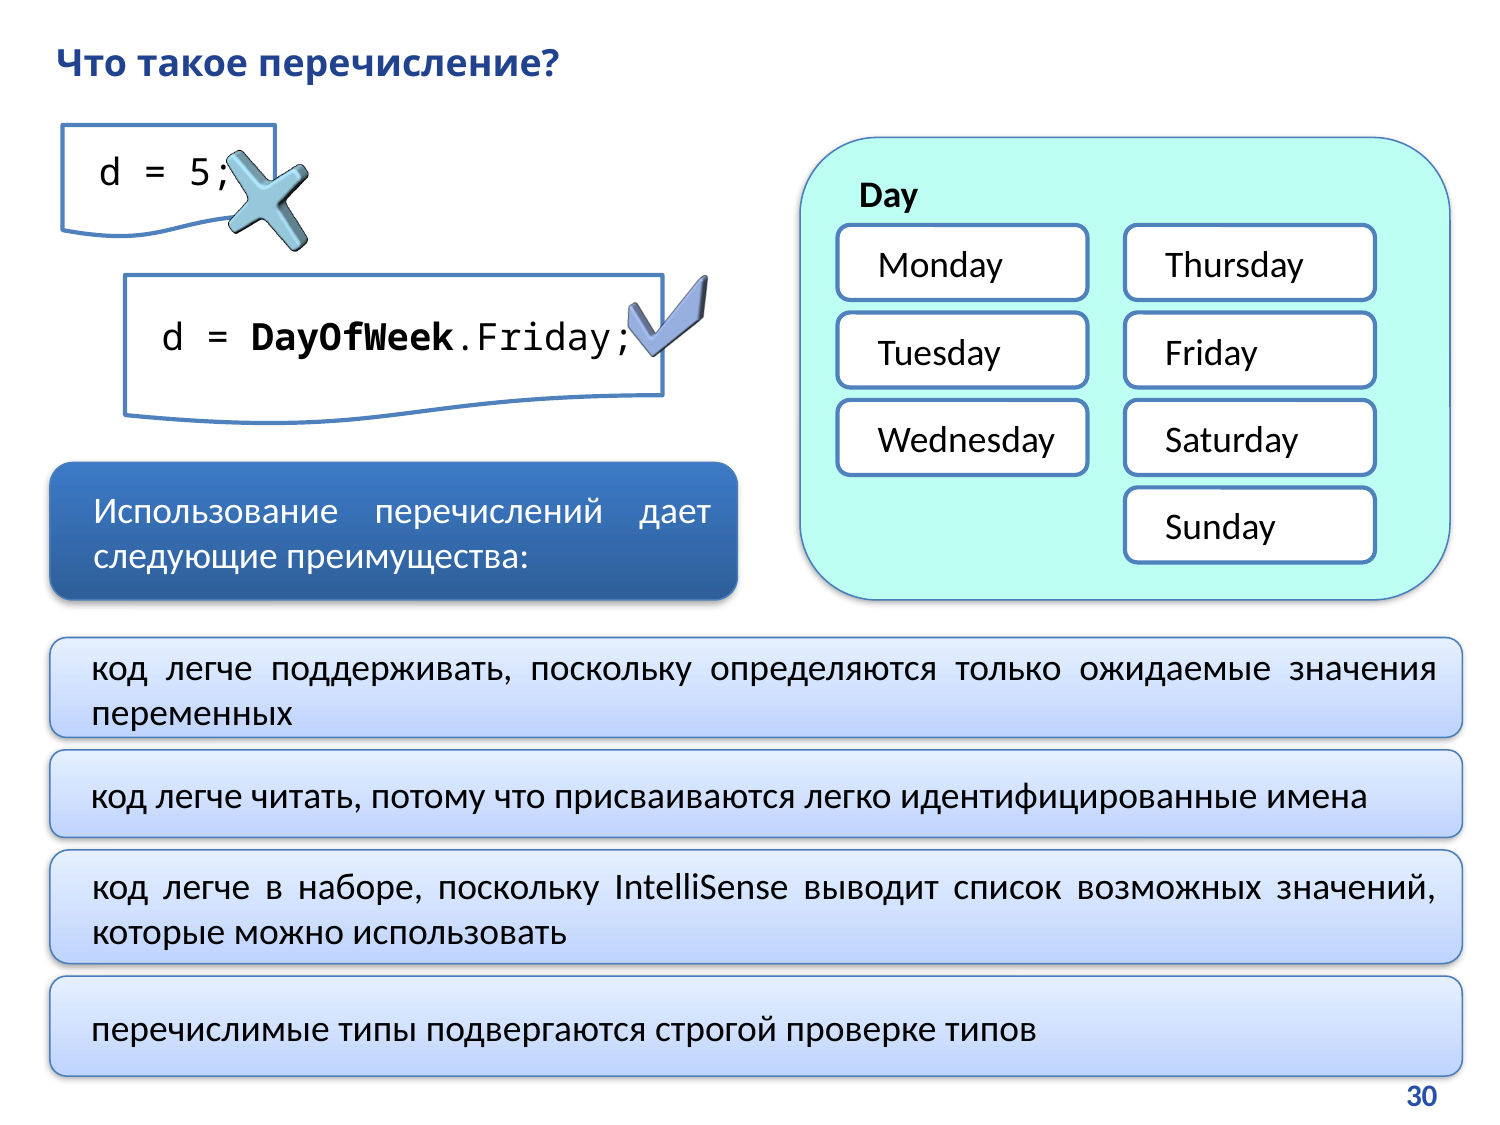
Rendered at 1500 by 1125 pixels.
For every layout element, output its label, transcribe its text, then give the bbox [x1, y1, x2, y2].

picture [224, 149, 309, 252]
text_box Sunday [1122, 485, 1378, 565]
text_box d = 5; [60, 122, 277, 239]
text_box перечислимые типы подвергаются строгой проверке типов [49, 975, 1464, 1077]
text_box код легче читать, потому что присваиваются легко идентифицированные имена [49, 749, 1464, 839]
text_box Wednesday [835, 397, 1090, 478]
text_box d = DayOfWeek.Friday; [122, 272, 665, 426]
text_box Использование перечислений дает следующие преимущества: [49, 461, 739, 601]
text_box Day [799, 136, 1451, 601]
text_box Friday [1122, 310, 1378, 390]
text_box Tuesday [835, 310, 1090, 390]
text_box код легче в наборе, поскольку IntelliSense выводит список возможных значений, которые можно использовать [49, 849, 1464, 965]
text_box Monday [835, 222, 1090, 303]
text_box Saturday [1122, 397, 1378, 478]
title Что такое перечисление? [36, 29, 1469, 90]
text_box код легче поддерживать, поскольку определяются только ожидаемые значения переменных [49, 636, 1464, 739]
text_box Thursday [1122, 222, 1378, 303]
picture [627, 277, 711, 357]
